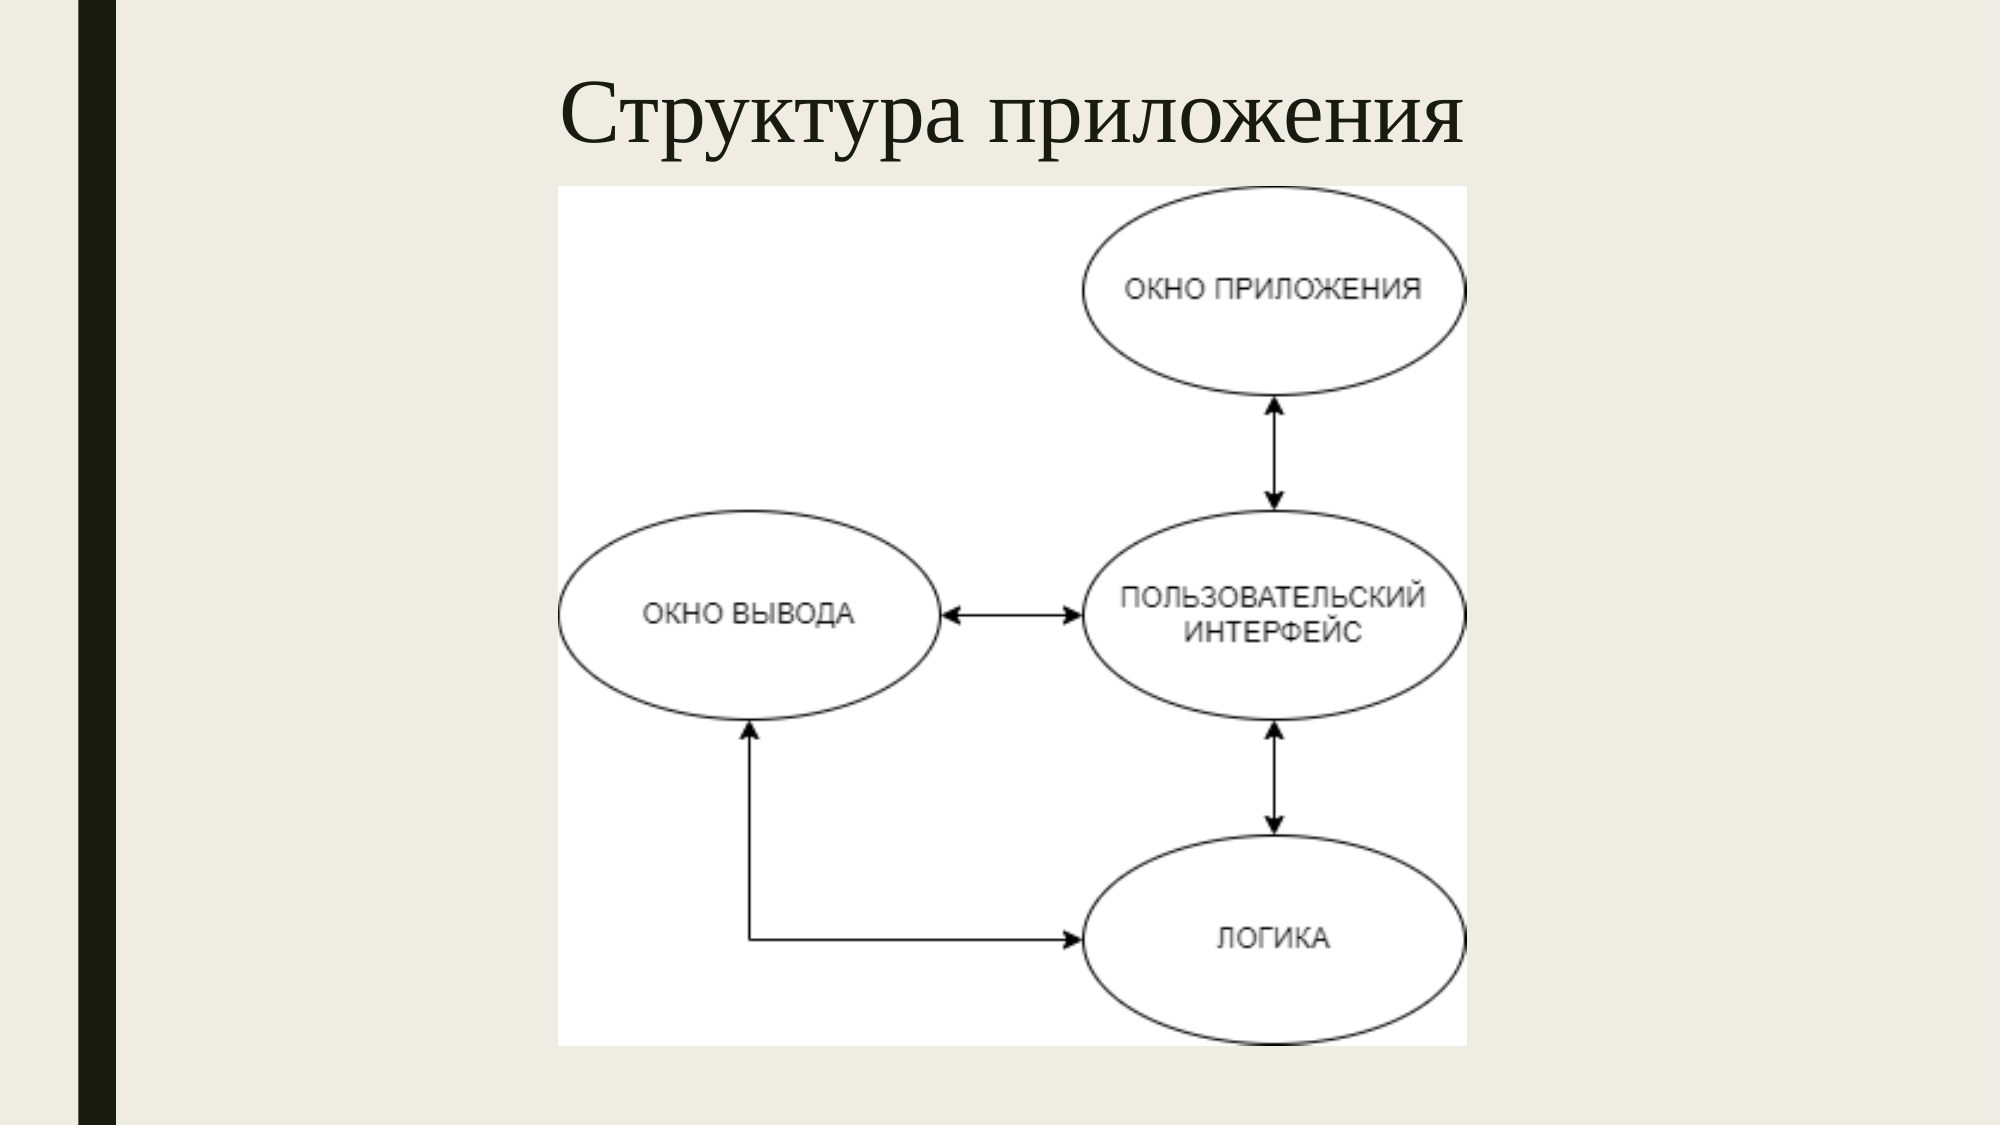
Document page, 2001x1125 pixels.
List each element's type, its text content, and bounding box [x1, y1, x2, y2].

title Структура приложения [225, 57, 1800, 301]
picture [558, 186, 1467, 1046]
